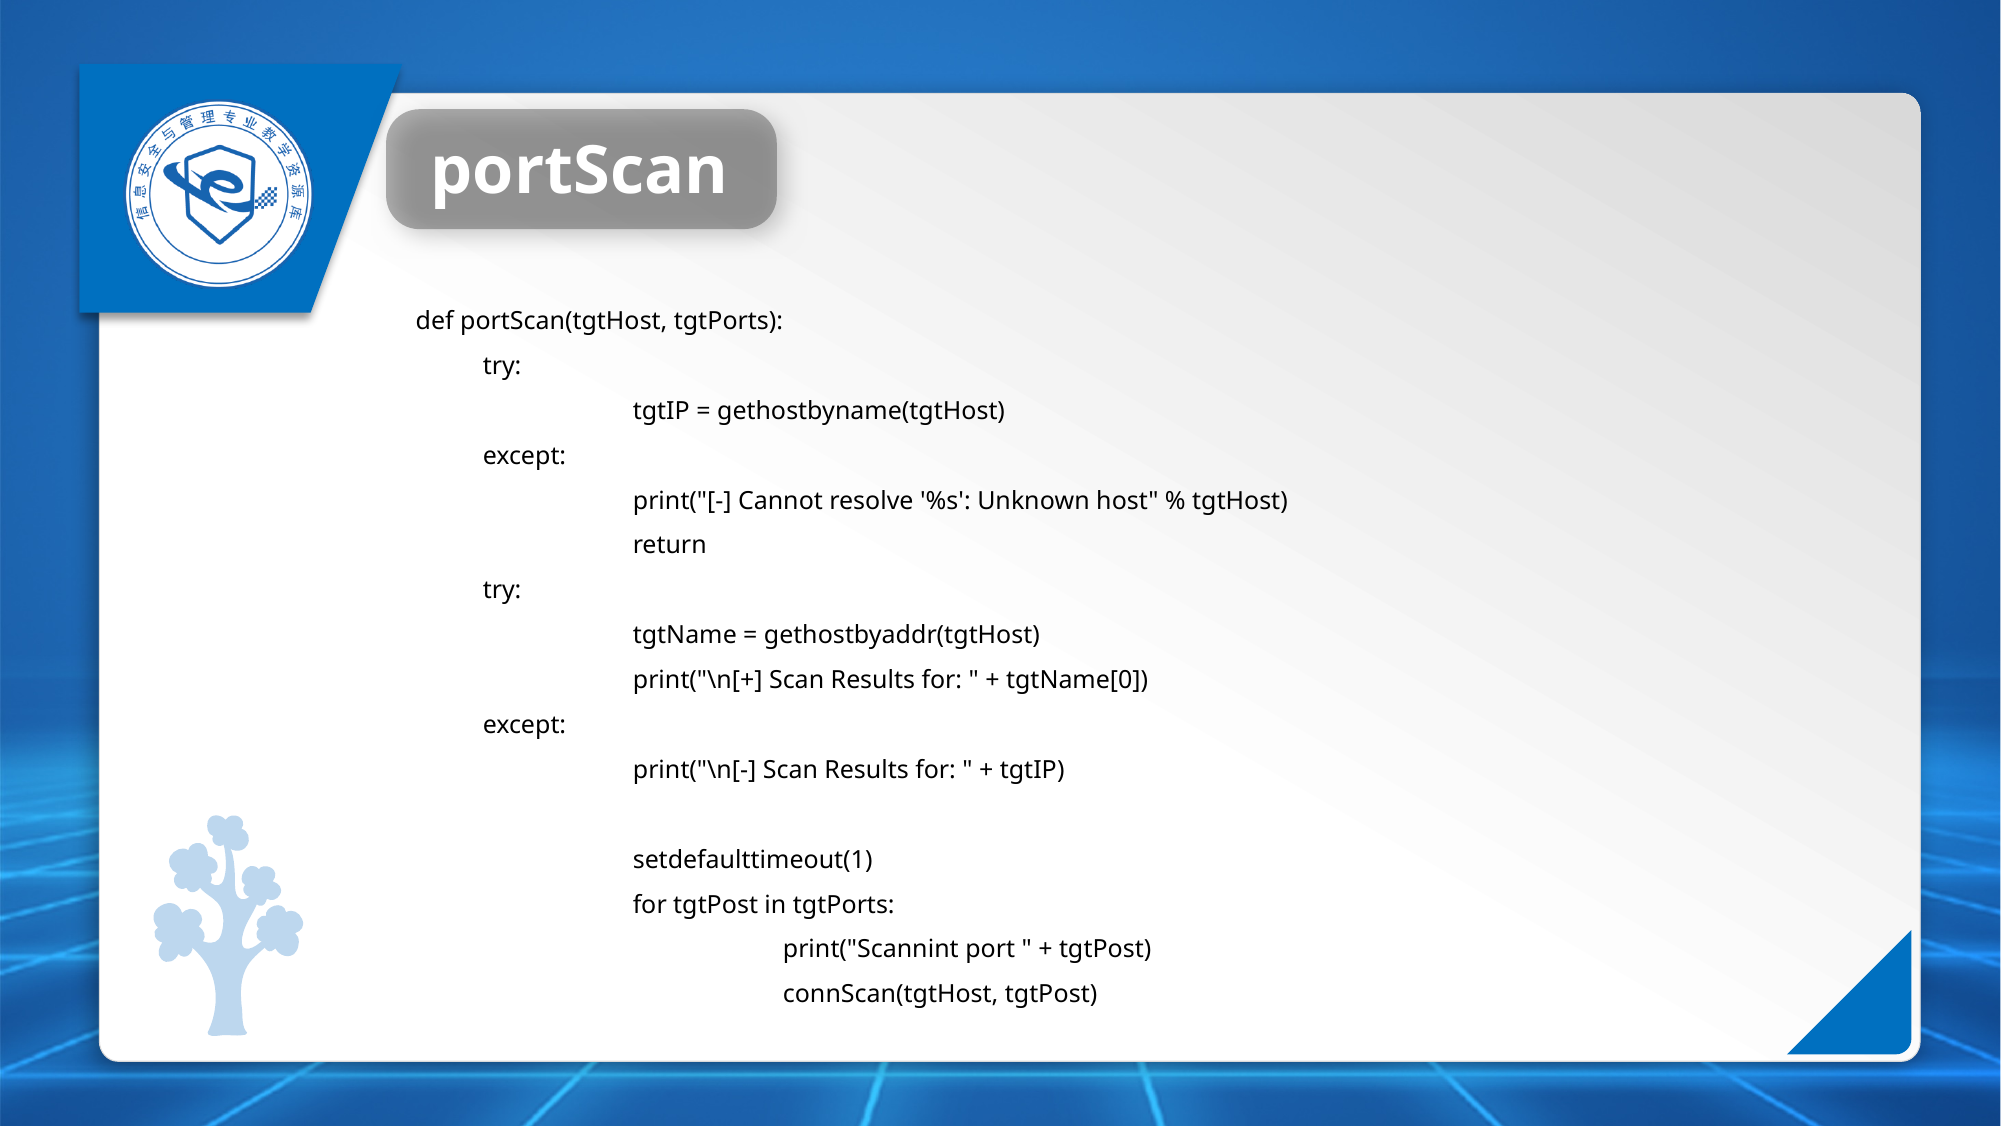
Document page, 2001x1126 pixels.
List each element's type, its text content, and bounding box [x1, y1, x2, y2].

text_box [207, 815, 249, 851]
text_box def portScan(tgtHost, tgtPorts): try: tgtIP = gethostbyname(tgtHost) except: print("[-] Cannot resolve '%s': Unknown host" % tgtHost) return try: tgtName = gethostbyaddr(tgtHost) print("\n[+] Scan Results for: " + tgtName[0]) except: print("\n[-] Scan Results for: " + tgtIP) setdefaulttimeout(1) for tgtPost in tgtPorts: print("Scannint port " + tgtPost) connScan(tgtHost, tgtPost) [318, 282, 1767, 1016]
text_box [168, 843, 218, 893]
text_box [178, 836, 281, 1036]
picture [0, 0, 2001, 1126]
text_box [241, 866, 282, 906]
text_box [256, 905, 304, 957]
text_box portScan [415, 119, 769, 215]
text_box [385, 108, 778, 231]
text_box [153, 903, 205, 962]
